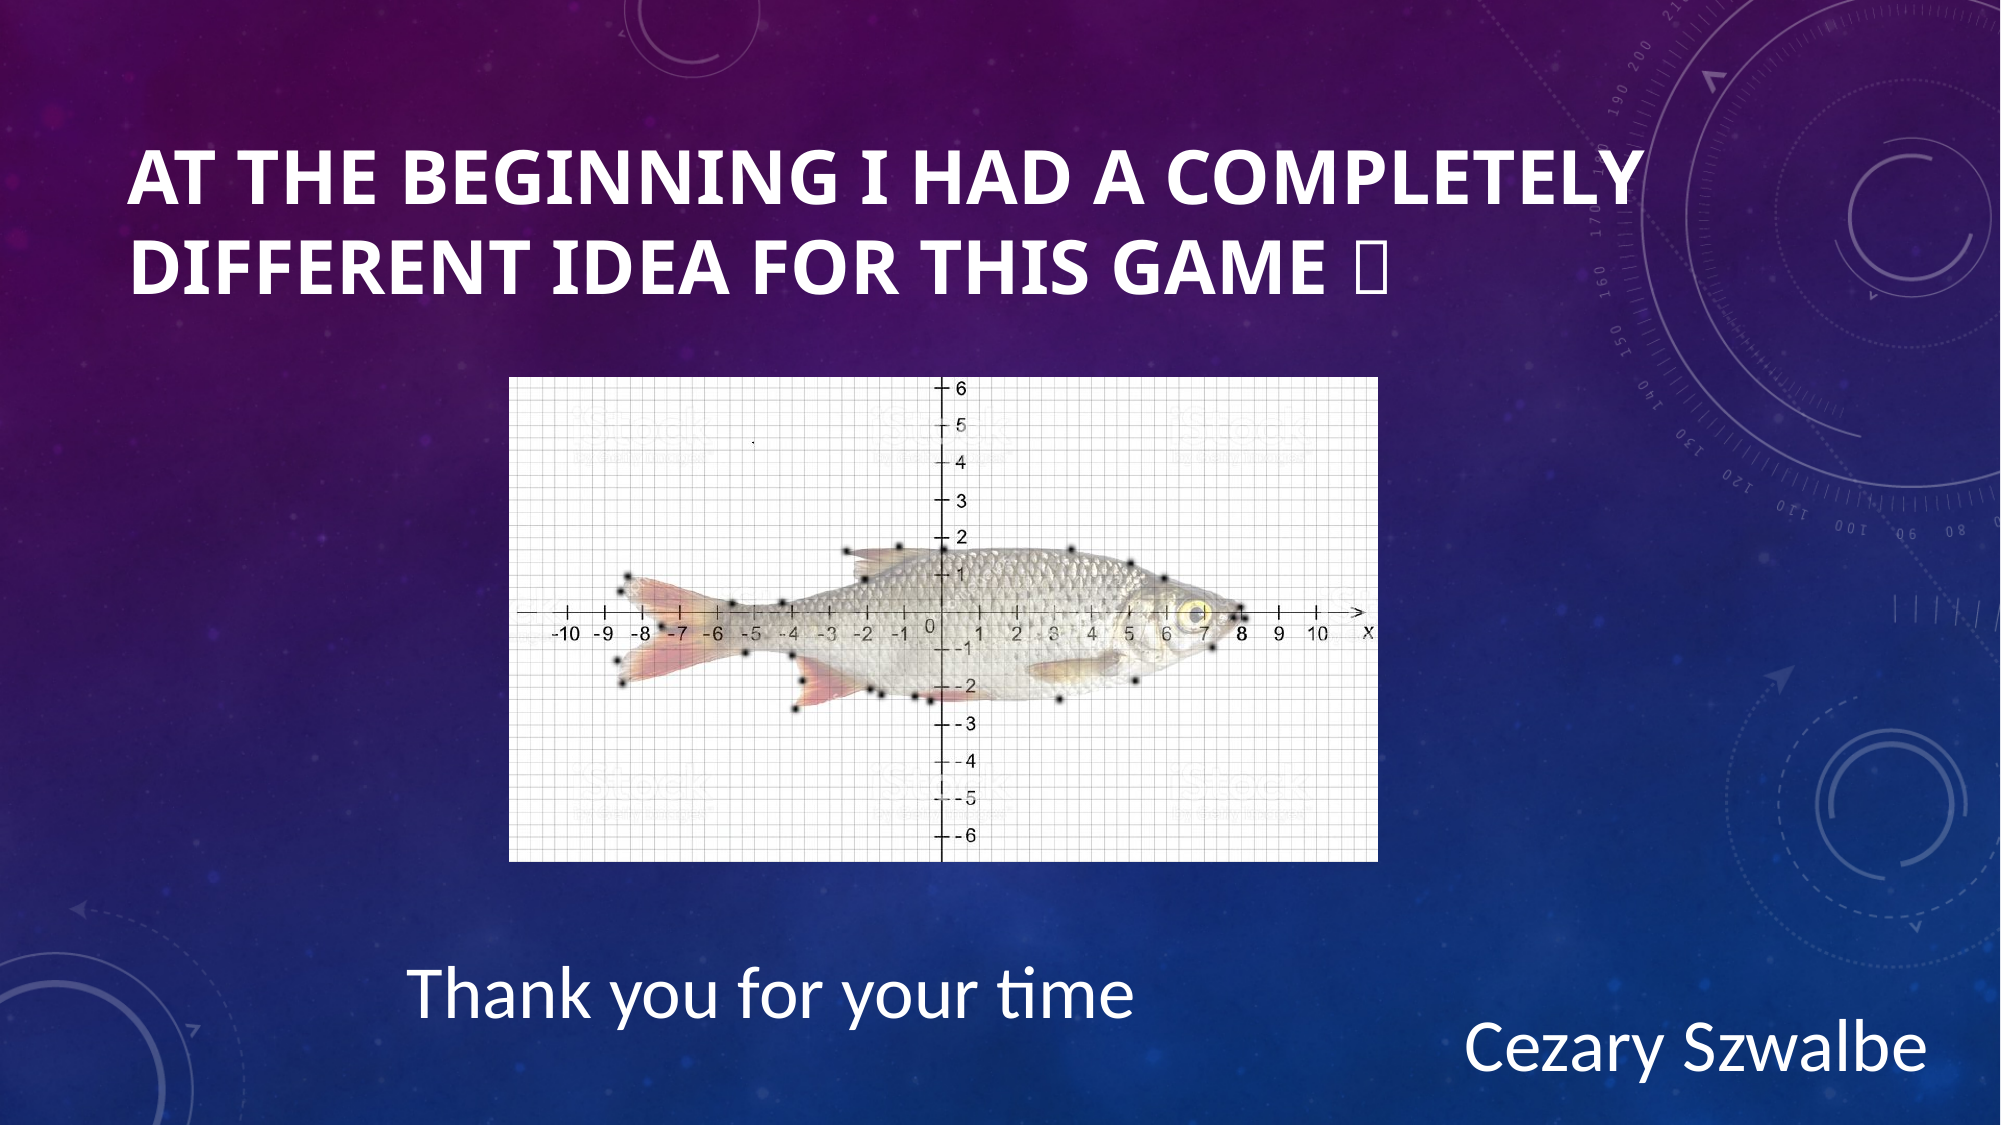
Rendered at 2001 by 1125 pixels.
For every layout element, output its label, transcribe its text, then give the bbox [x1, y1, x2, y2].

text_box Cezary Szwalbe [1449, 988, 1944, 1094]
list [509, 376, 1378, 863]
title at the beginning I had a completely different idea for this game  [112, 99, 1775, 339]
picture [0, 0, 2001, 1125]
text_box Thank you for your time [391, 935, 1687, 1041]
